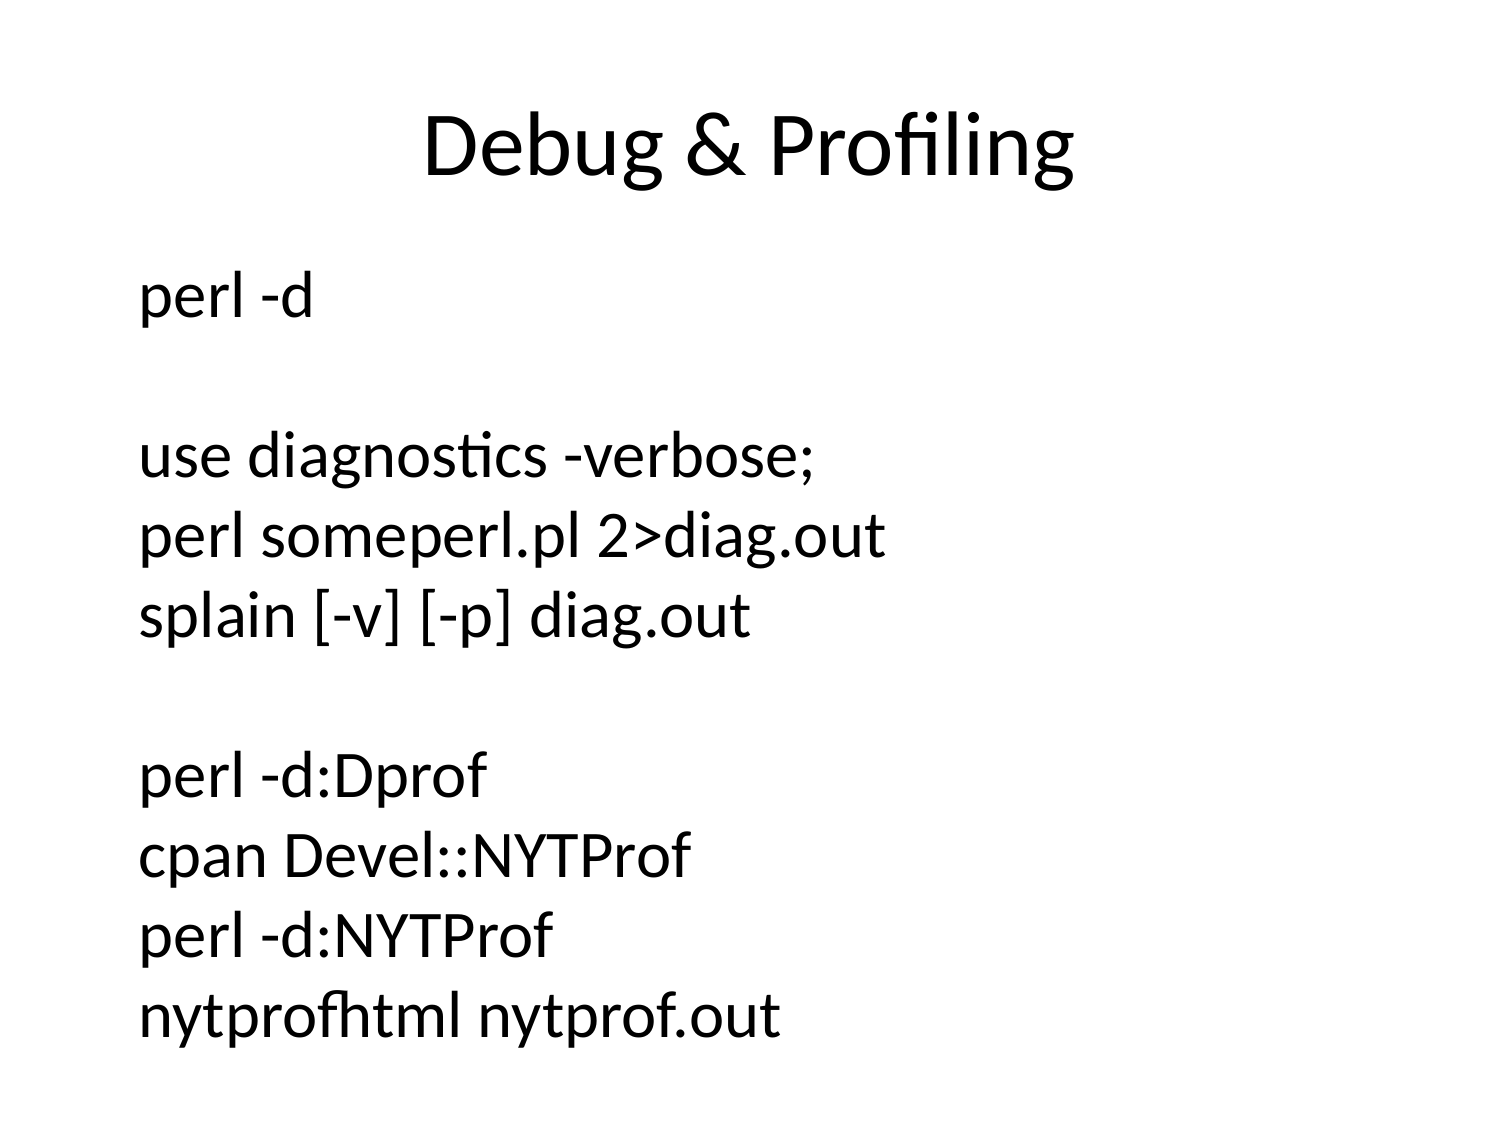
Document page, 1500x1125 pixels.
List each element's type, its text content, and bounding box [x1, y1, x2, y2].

title Debug & Profiling [75, 45, 1425, 233]
text_box perl -d use diagnostics -verbose; perl someperl.pl 2>diag.out splain [-v] [-p] diag.out perl -d:Dprof cpan Devel::NYTProf perl -d:NYTProf nytprofhtml nytprof.out [123, 243, 1365, 1058]
